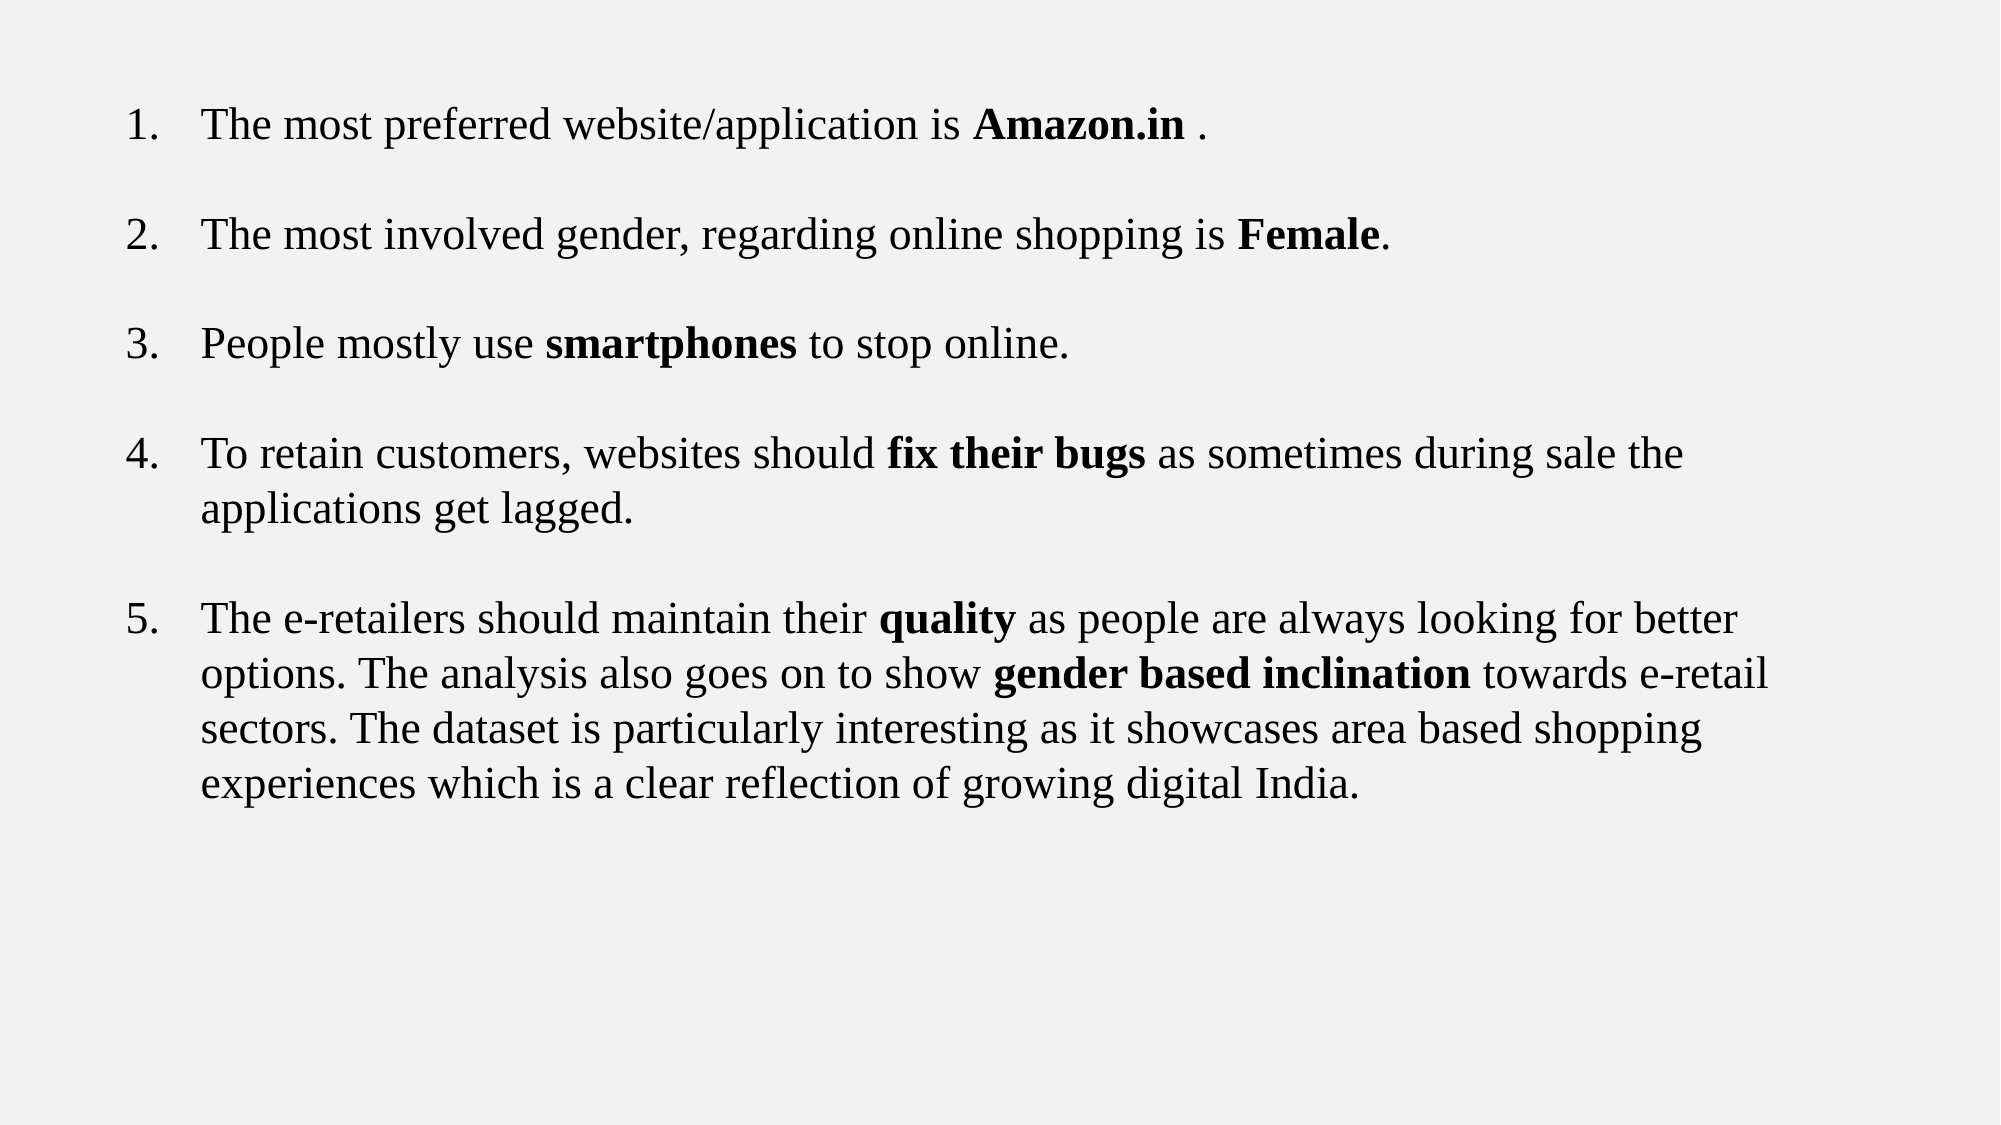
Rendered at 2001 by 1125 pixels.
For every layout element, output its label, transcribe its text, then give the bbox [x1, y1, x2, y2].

text_box The most preferred website/application is Amazon.in . The most involved gender, regarding online shopping is Female. People mostly use smartphones to stop online. To retain customers, websites should fix their bugs as sometimes during sale the applications get lagged. The e-retailers should maintain their quality as people are always looking for better options. The analysis also goes on to show gender based inclination towards e-retail sectors. The dataset is particularly interesting as it showcases area based shopping experiences which is a clear reflection of growing digital India. [110, 85, 1908, 816]
